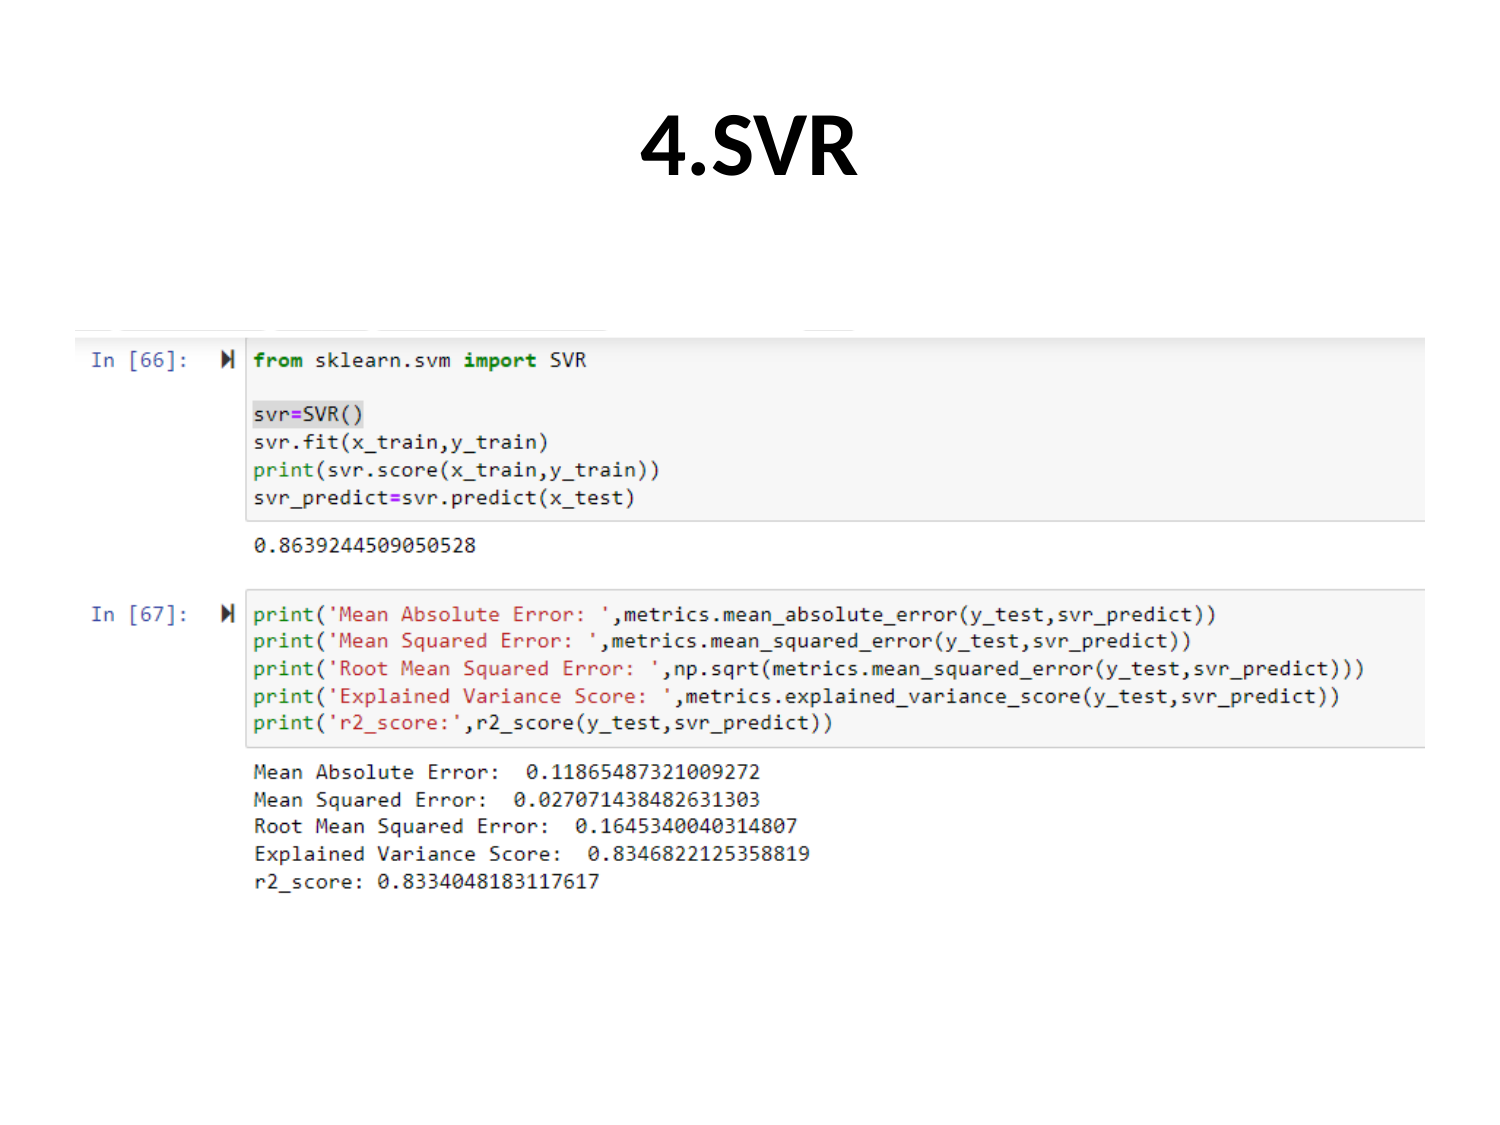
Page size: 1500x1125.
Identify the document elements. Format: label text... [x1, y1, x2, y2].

title 4.SVR [75, 45, 1425, 233]
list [74, 330, 1426, 938]
